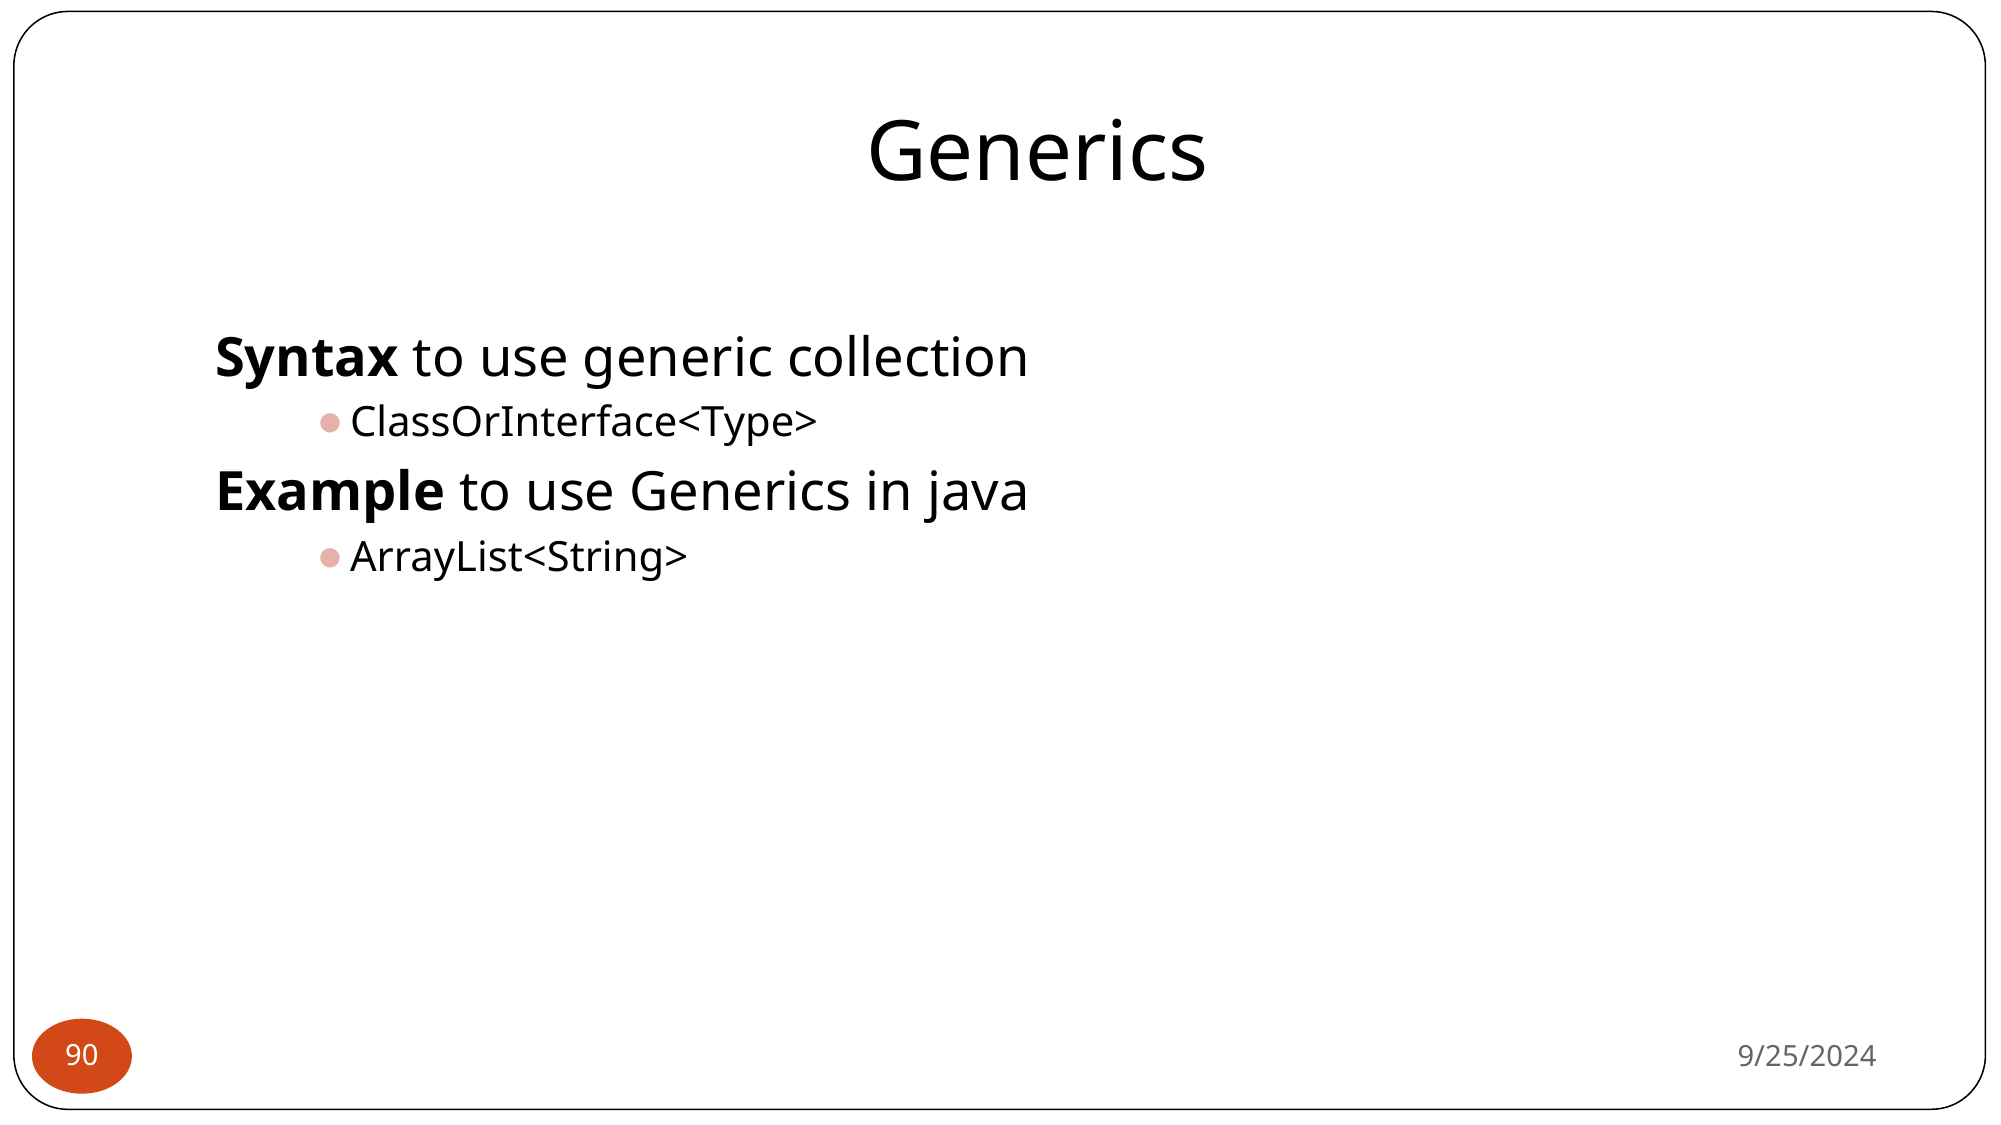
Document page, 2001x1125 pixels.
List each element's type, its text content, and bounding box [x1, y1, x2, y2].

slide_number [1350, 1015, 1892, 1094]
slide_number ‹#› [31, 1018, 132, 1094]
title Generics [399, 45, 1675, 213]
list Syntax to use generic collection ClassOrInterface<Type> Example to use Generics in java ArrayList<String> [200, 237, 1900, 988]
